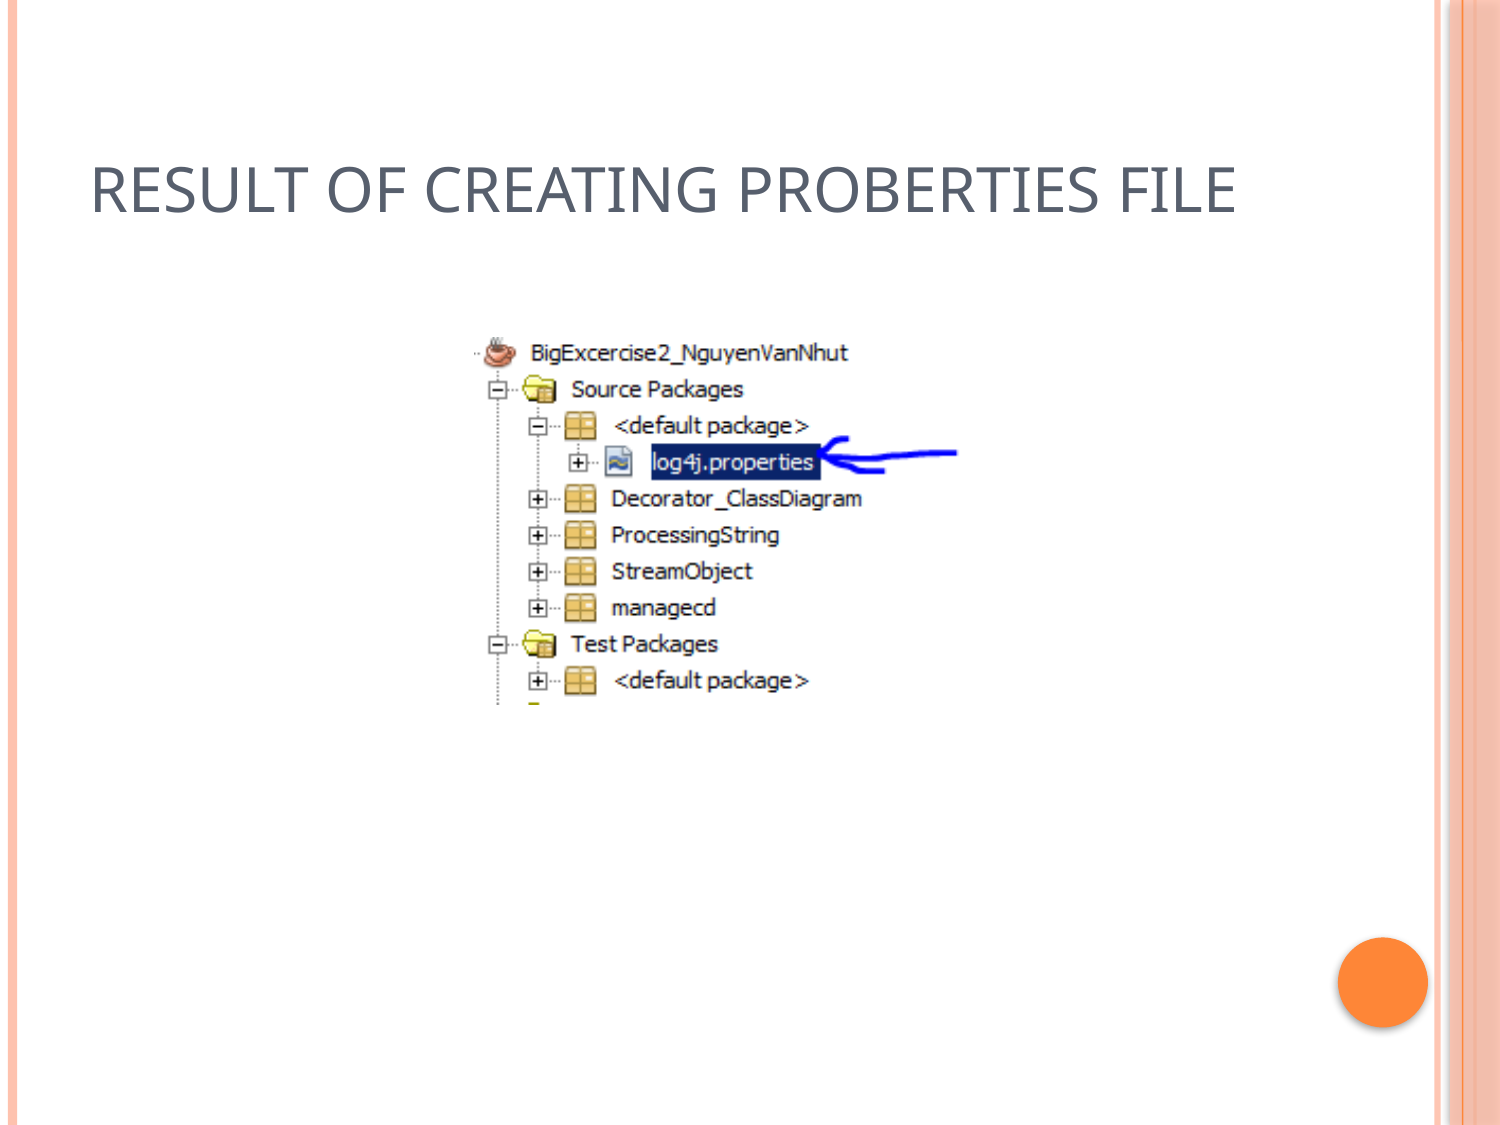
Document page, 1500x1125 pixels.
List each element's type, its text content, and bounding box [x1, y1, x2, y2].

title Result of creating proberties file [75, 45, 1300, 233]
picture [474, 336, 1063, 706]
